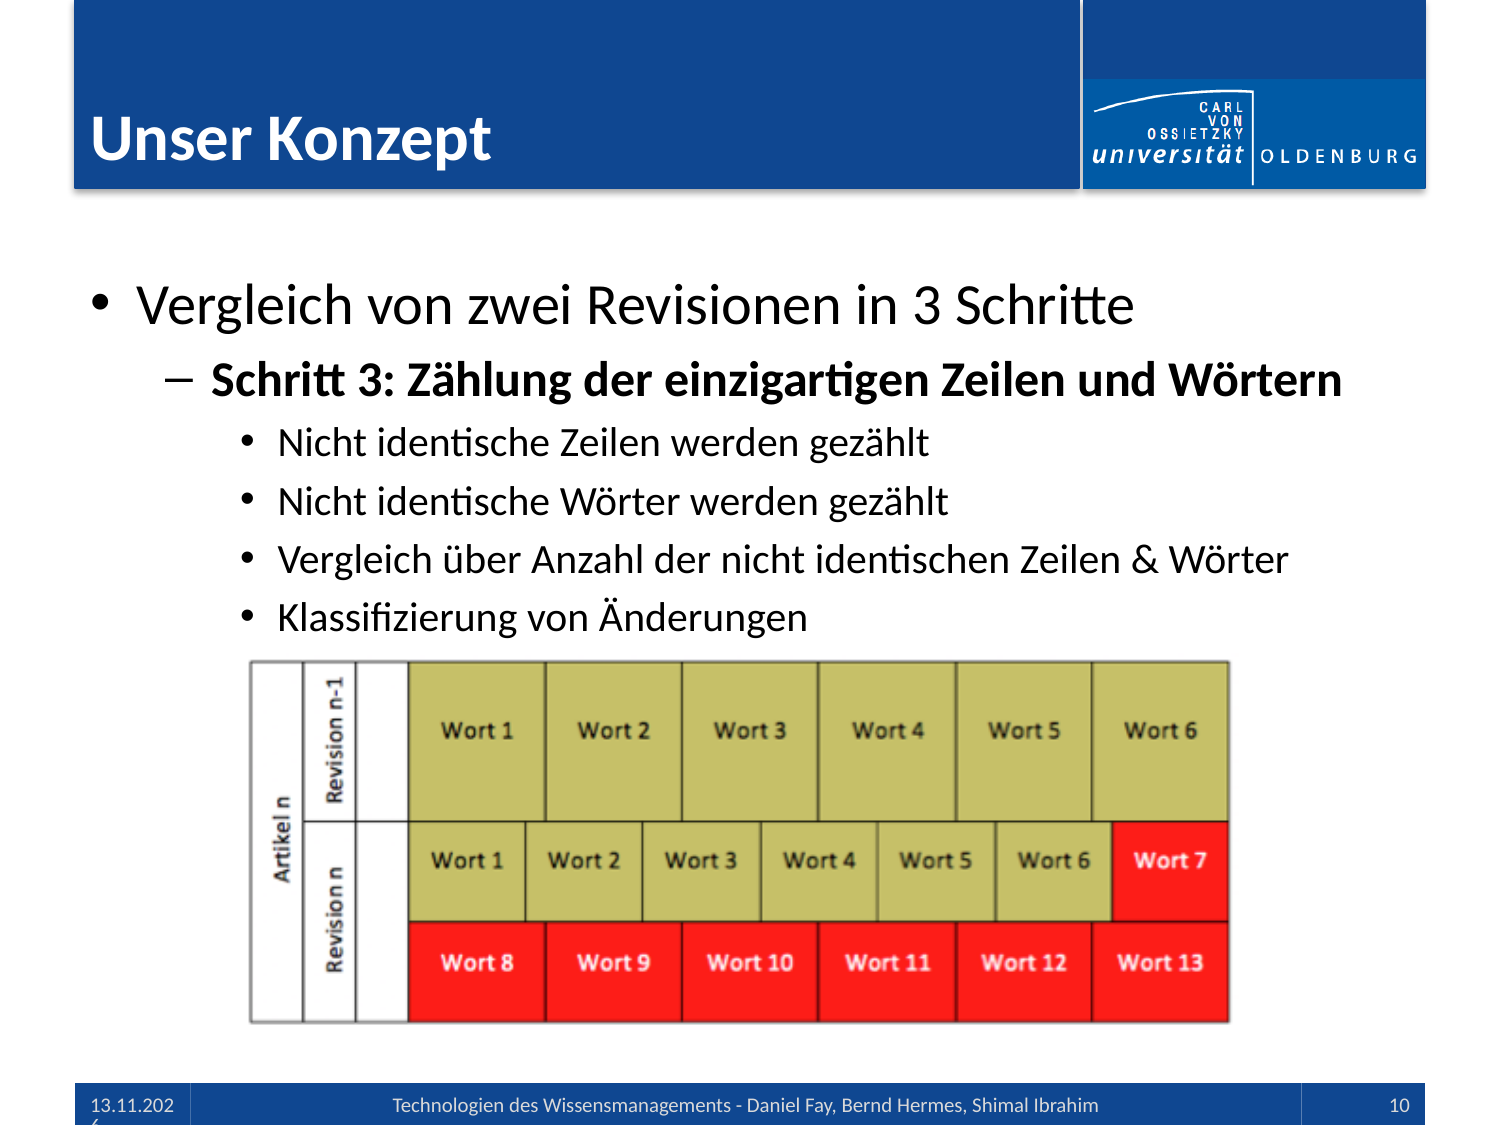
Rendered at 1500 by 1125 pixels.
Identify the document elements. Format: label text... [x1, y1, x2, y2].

picture [1083, 79, 1425, 189]
slide_number 10 [1301, 1083, 1425, 1125]
list Vergleich von zwei Revisionen in 3 Schritte Schritt 3: Zählung der einzigartigen Zeilen und Wörtern Nicht identische Zeilen werden gezählt Nicht identische Wörter werden gezählt Vergleich über Anzahl der nicht identischen Zeilen & Wörter Klassifizierung von Änderungen [75, 259, 1425, 1038]
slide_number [75, 1083, 190, 1125]
title Unser Konzept [75, 79, 1079, 189]
footer Technologien des Wissensmanagements - Daniel Fay, Bernd Hermes, Shimal Ibrahim [190, 1083, 1301, 1125]
picture [237, 651, 1242, 1041]
